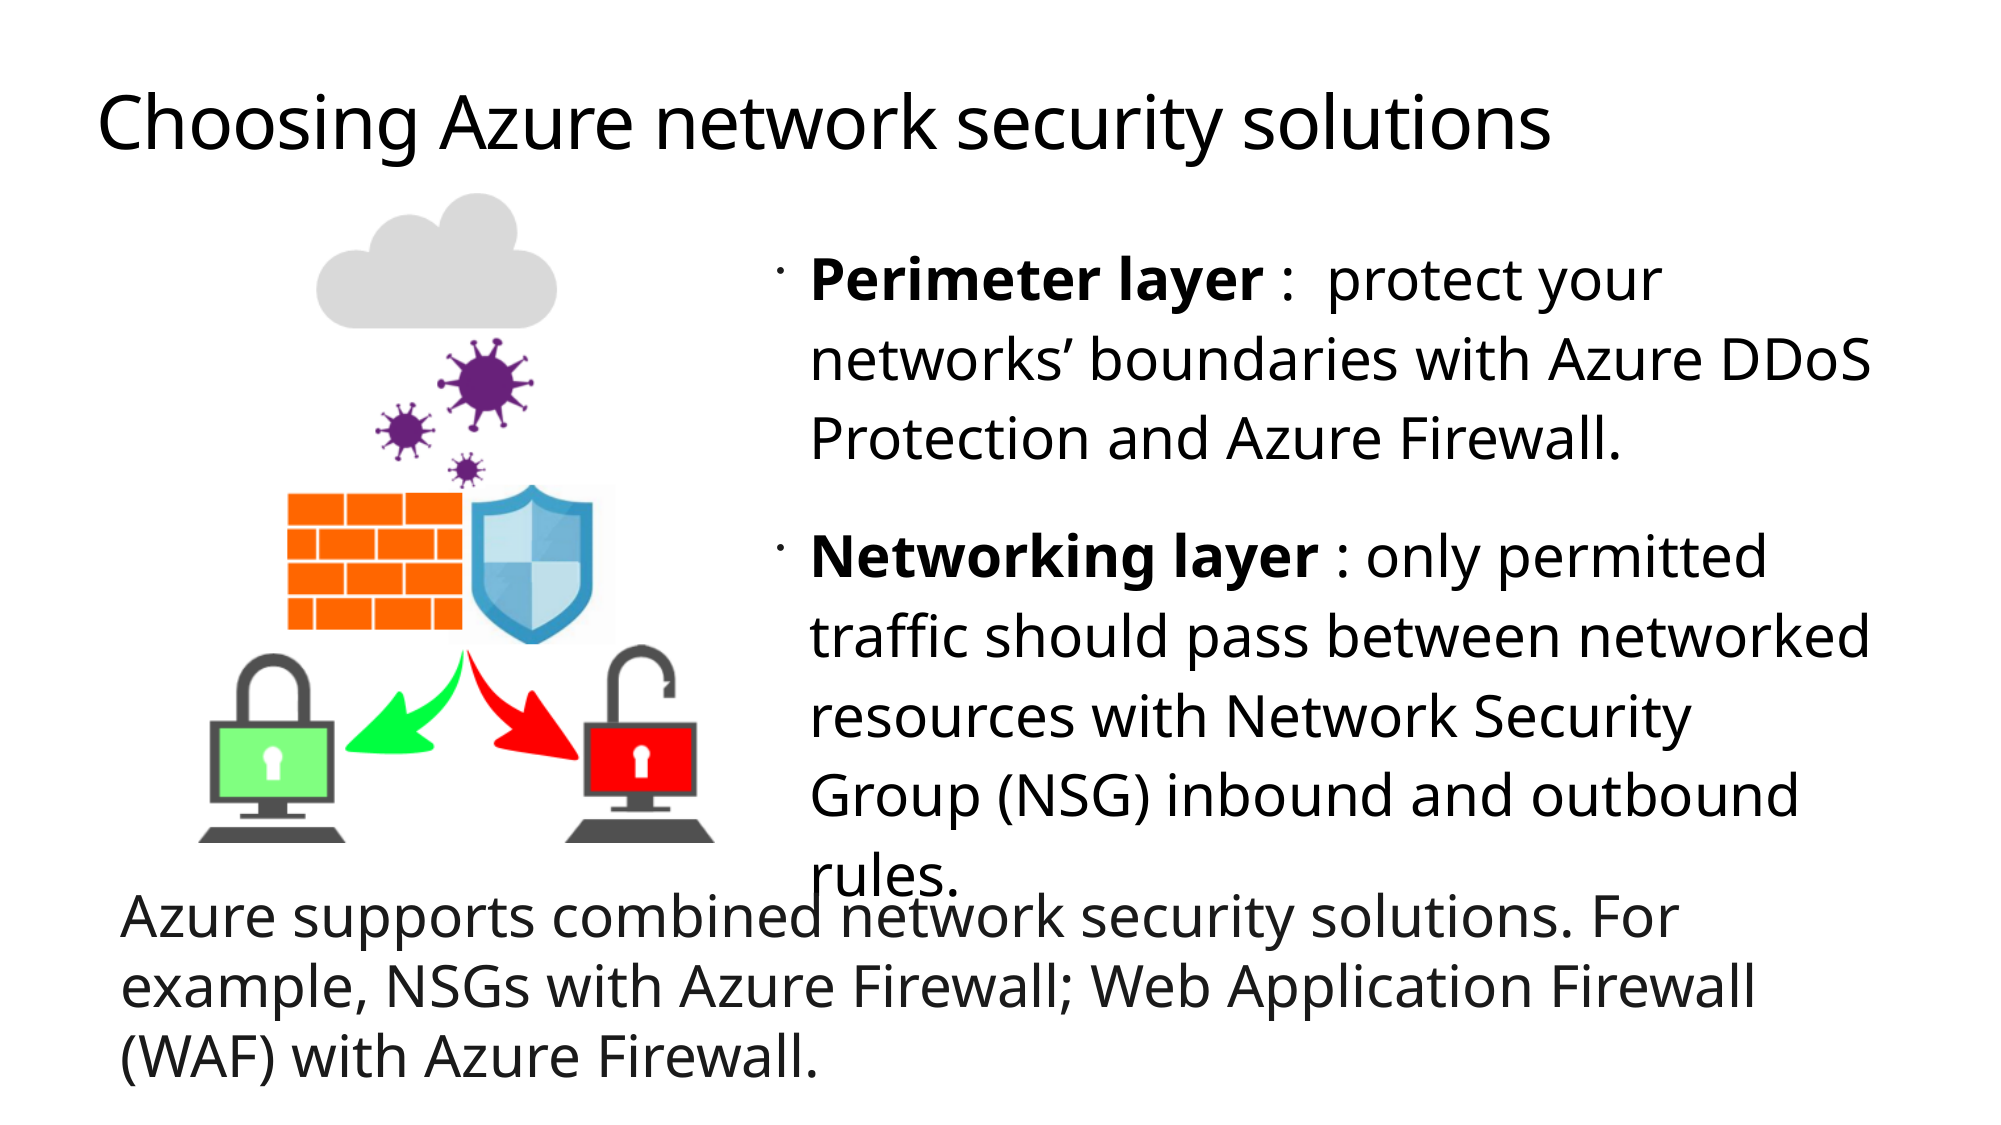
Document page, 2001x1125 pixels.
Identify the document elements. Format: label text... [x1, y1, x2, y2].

text_box Azure supports combined network security solutions. For example, NSGs with Azure Firewall; Web Application Firewall (WAF) with Azure Firewall. [120, 879, 1929, 1090]
list Perimeter layer : protect your networks’ boundaries with Azure DDoS Protection and Azure Firewall. Networking layer : only permitted traffic should pass between networked resources with Network Security Group (NSG) inbound and outbound rules. [771, 232, 1879, 838]
title Choosing Azure network security solutions [96, 75, 1904, 169]
picture [198, 193, 715, 843]
